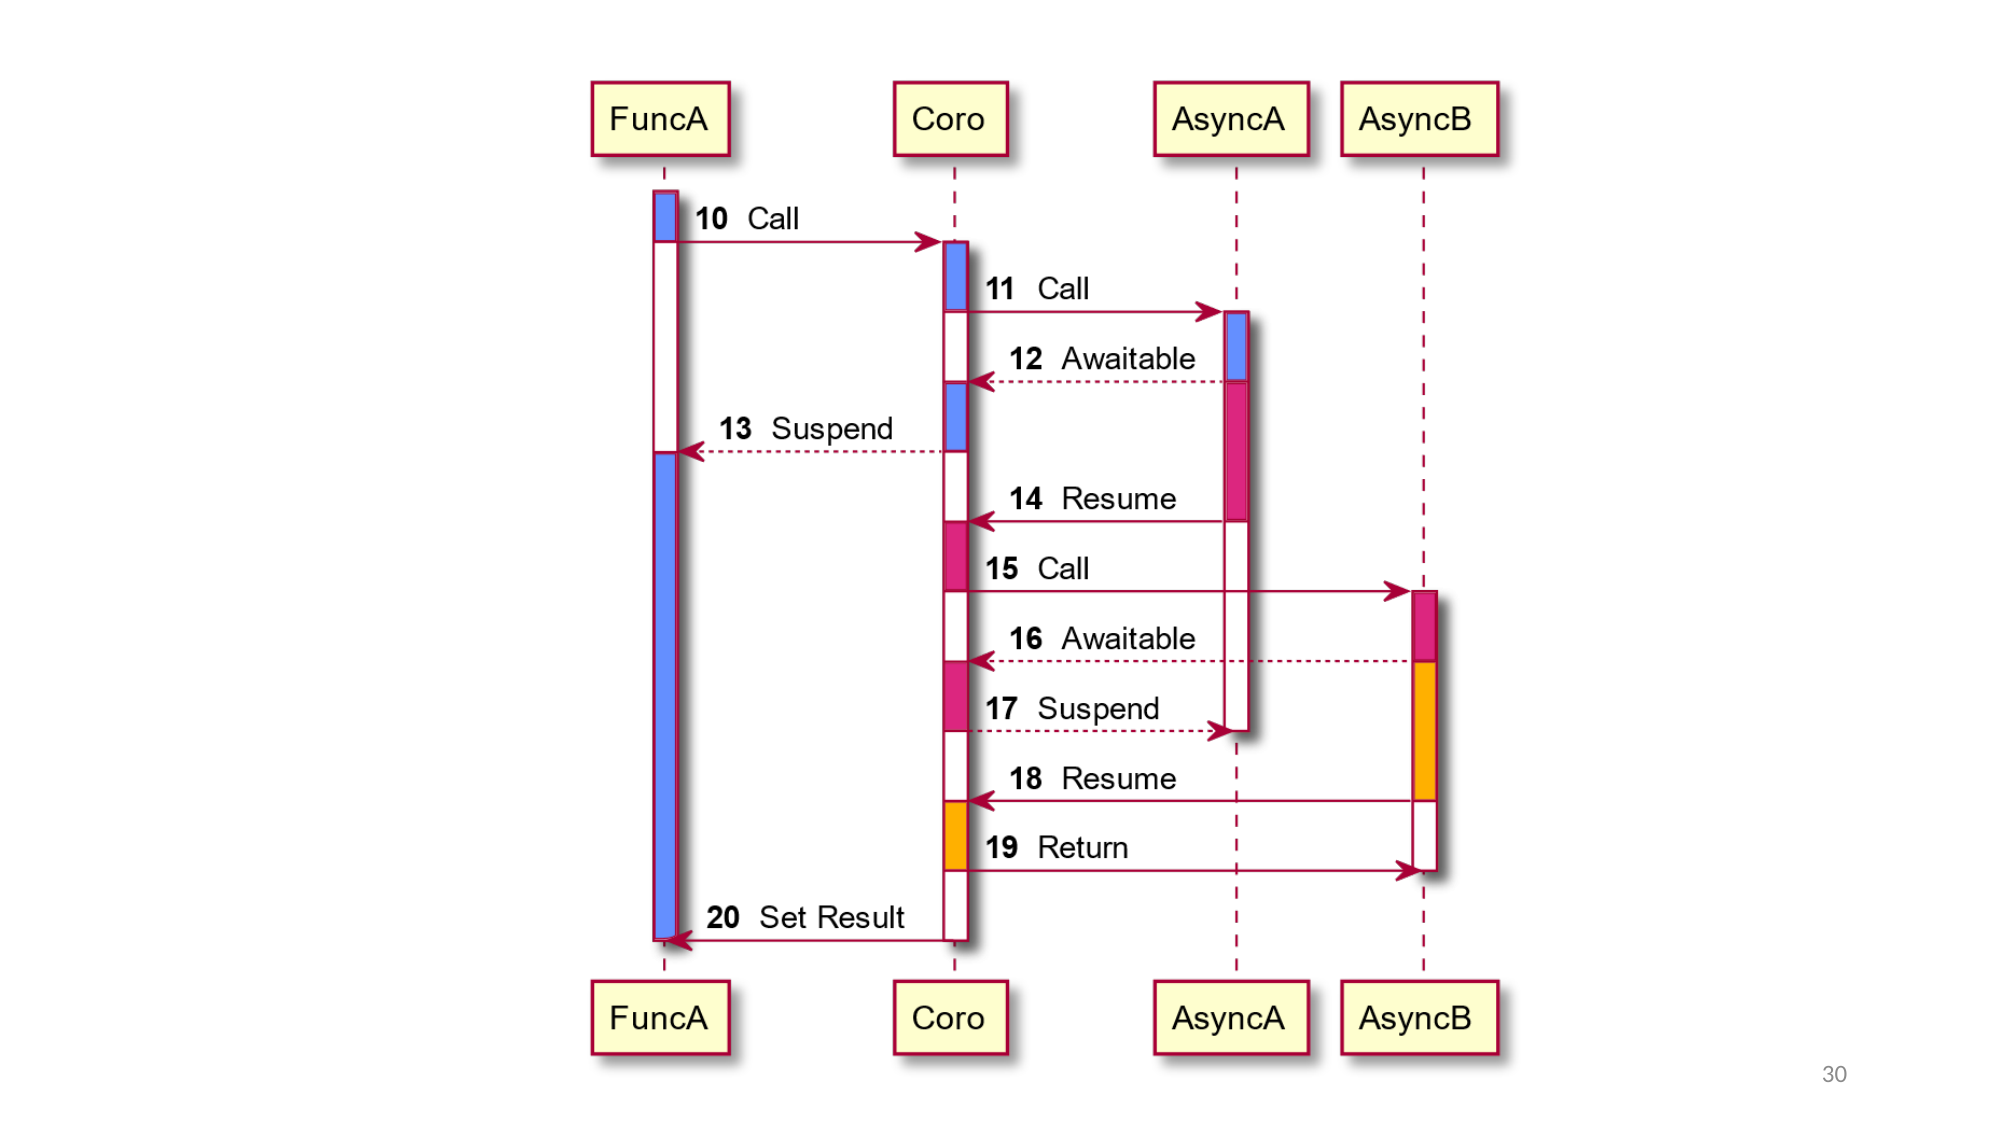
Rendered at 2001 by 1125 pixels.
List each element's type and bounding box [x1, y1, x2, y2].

list [48, 0, 1952, 1125]
